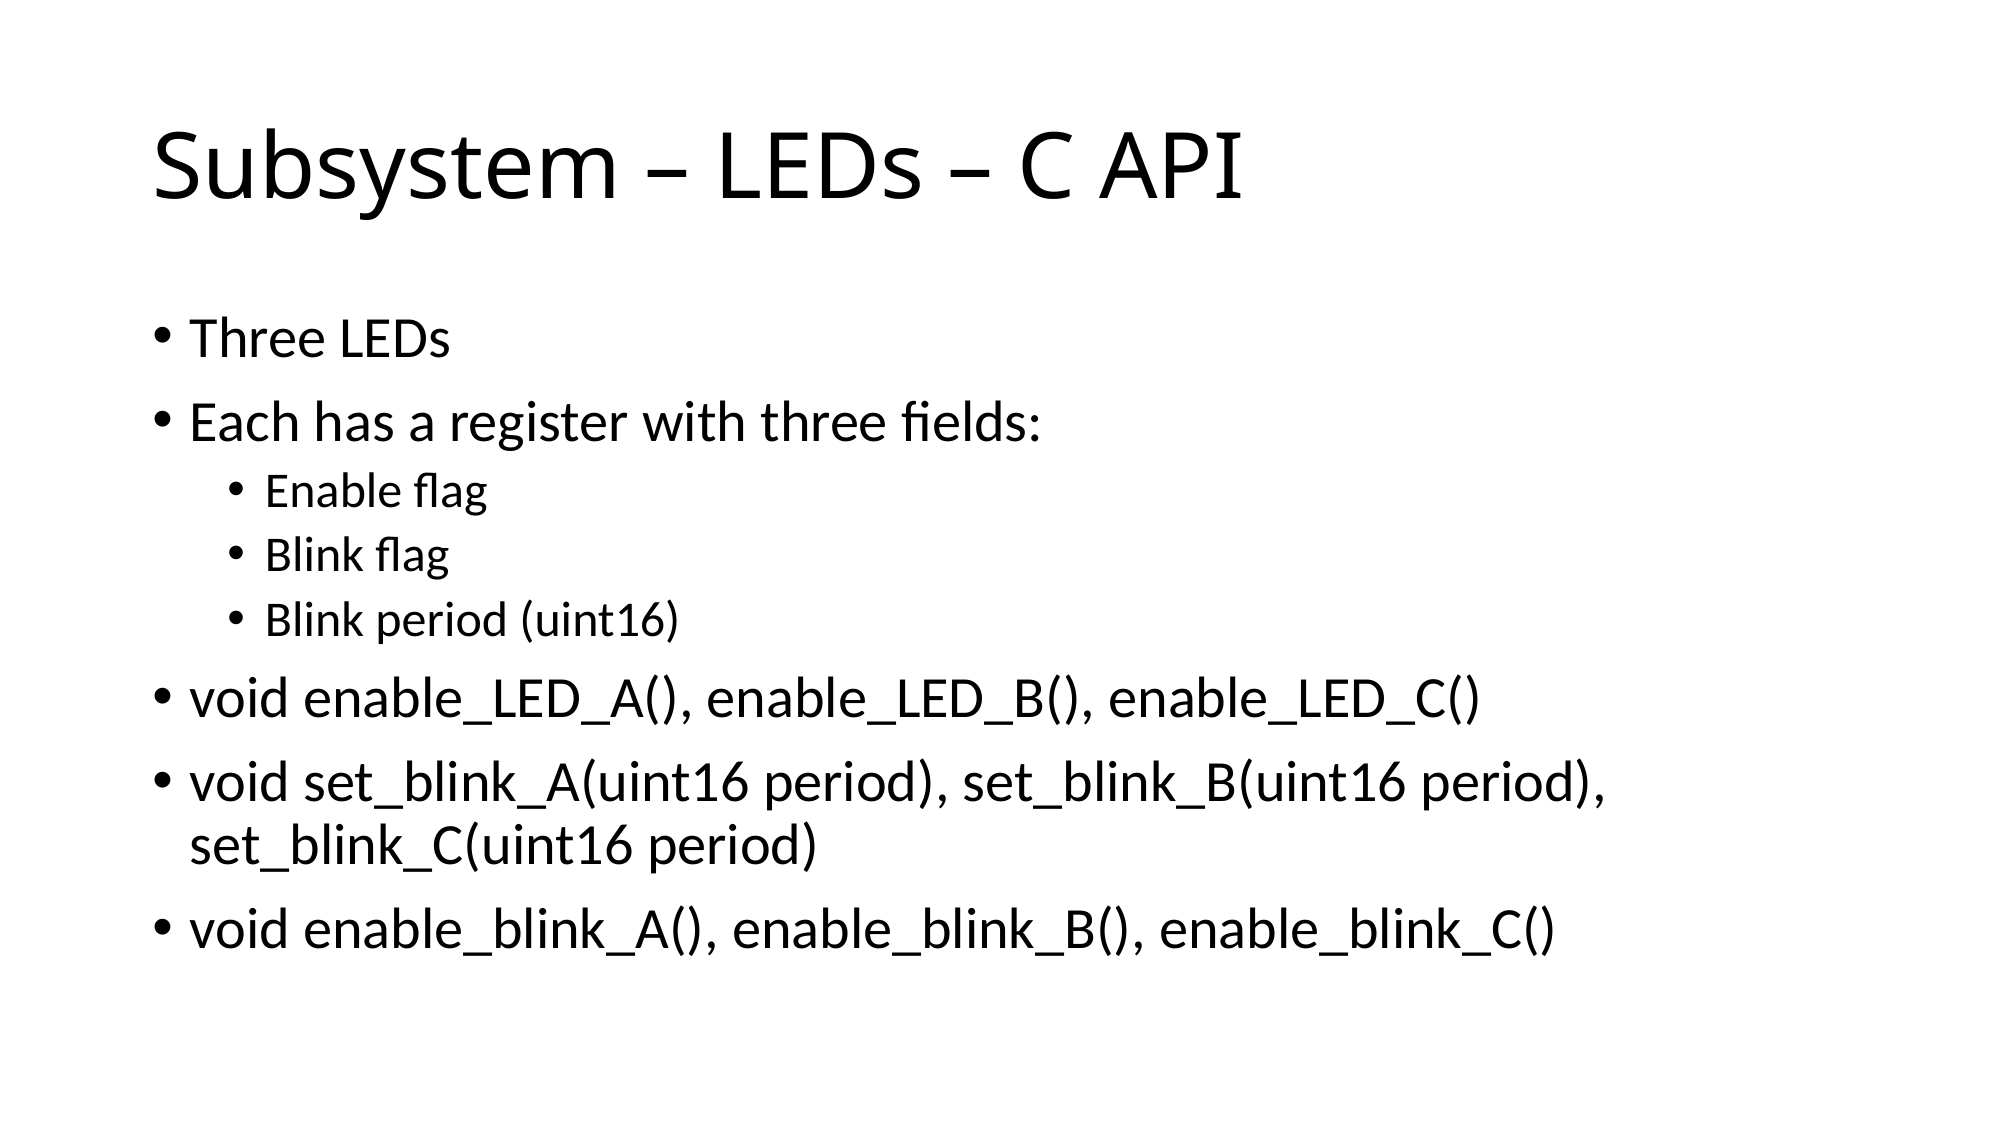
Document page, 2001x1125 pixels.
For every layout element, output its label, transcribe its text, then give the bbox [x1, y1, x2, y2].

list Three LEDs Each has a register with three fields: Enable flag Blink flag Blink period (uint16) void enable_LED_A(), enable_LED_B(), enable_LED_C() void set_blink_A(uint16 period), set_blink_B(uint16 period), set_blink_C(uint16 period) void enable_blink_A(), enable_blink_B(), enable_blink_C() [137, 299, 1863, 1014]
title Subsystem – LEDs – C API [137, 59, 1863, 278]
